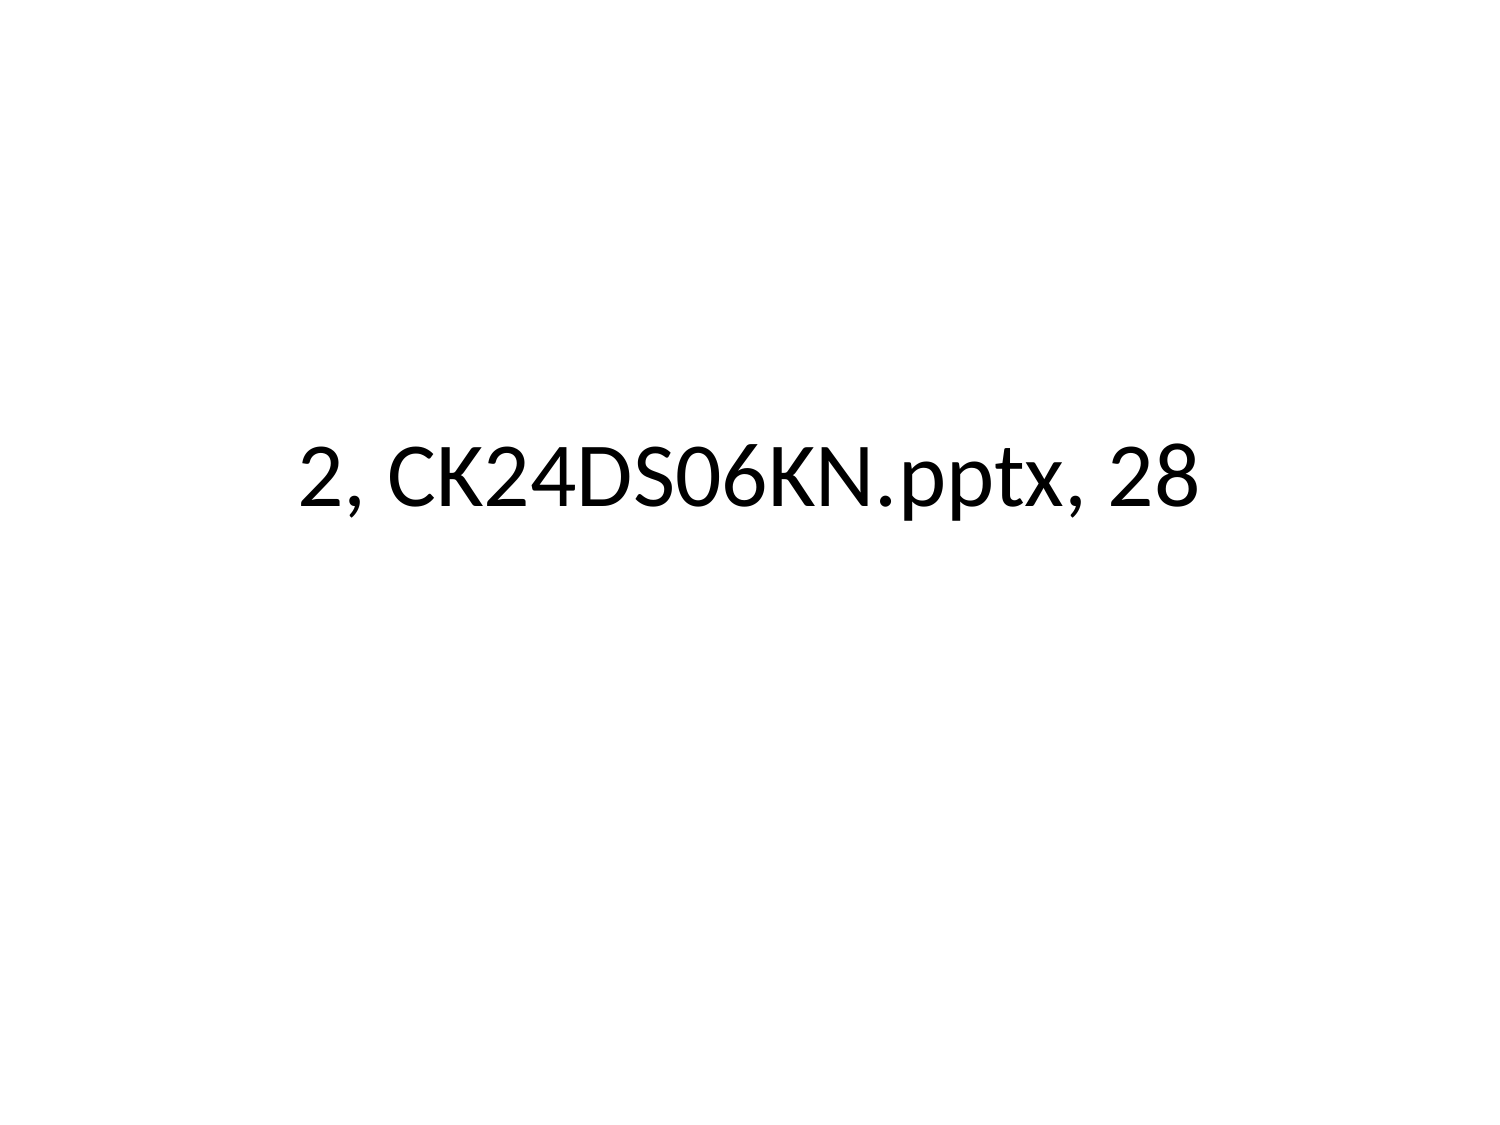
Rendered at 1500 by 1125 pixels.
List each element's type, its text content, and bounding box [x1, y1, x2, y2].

title 2, CK24DS06KN.pptx, 28 [112, 349, 1388, 591]
